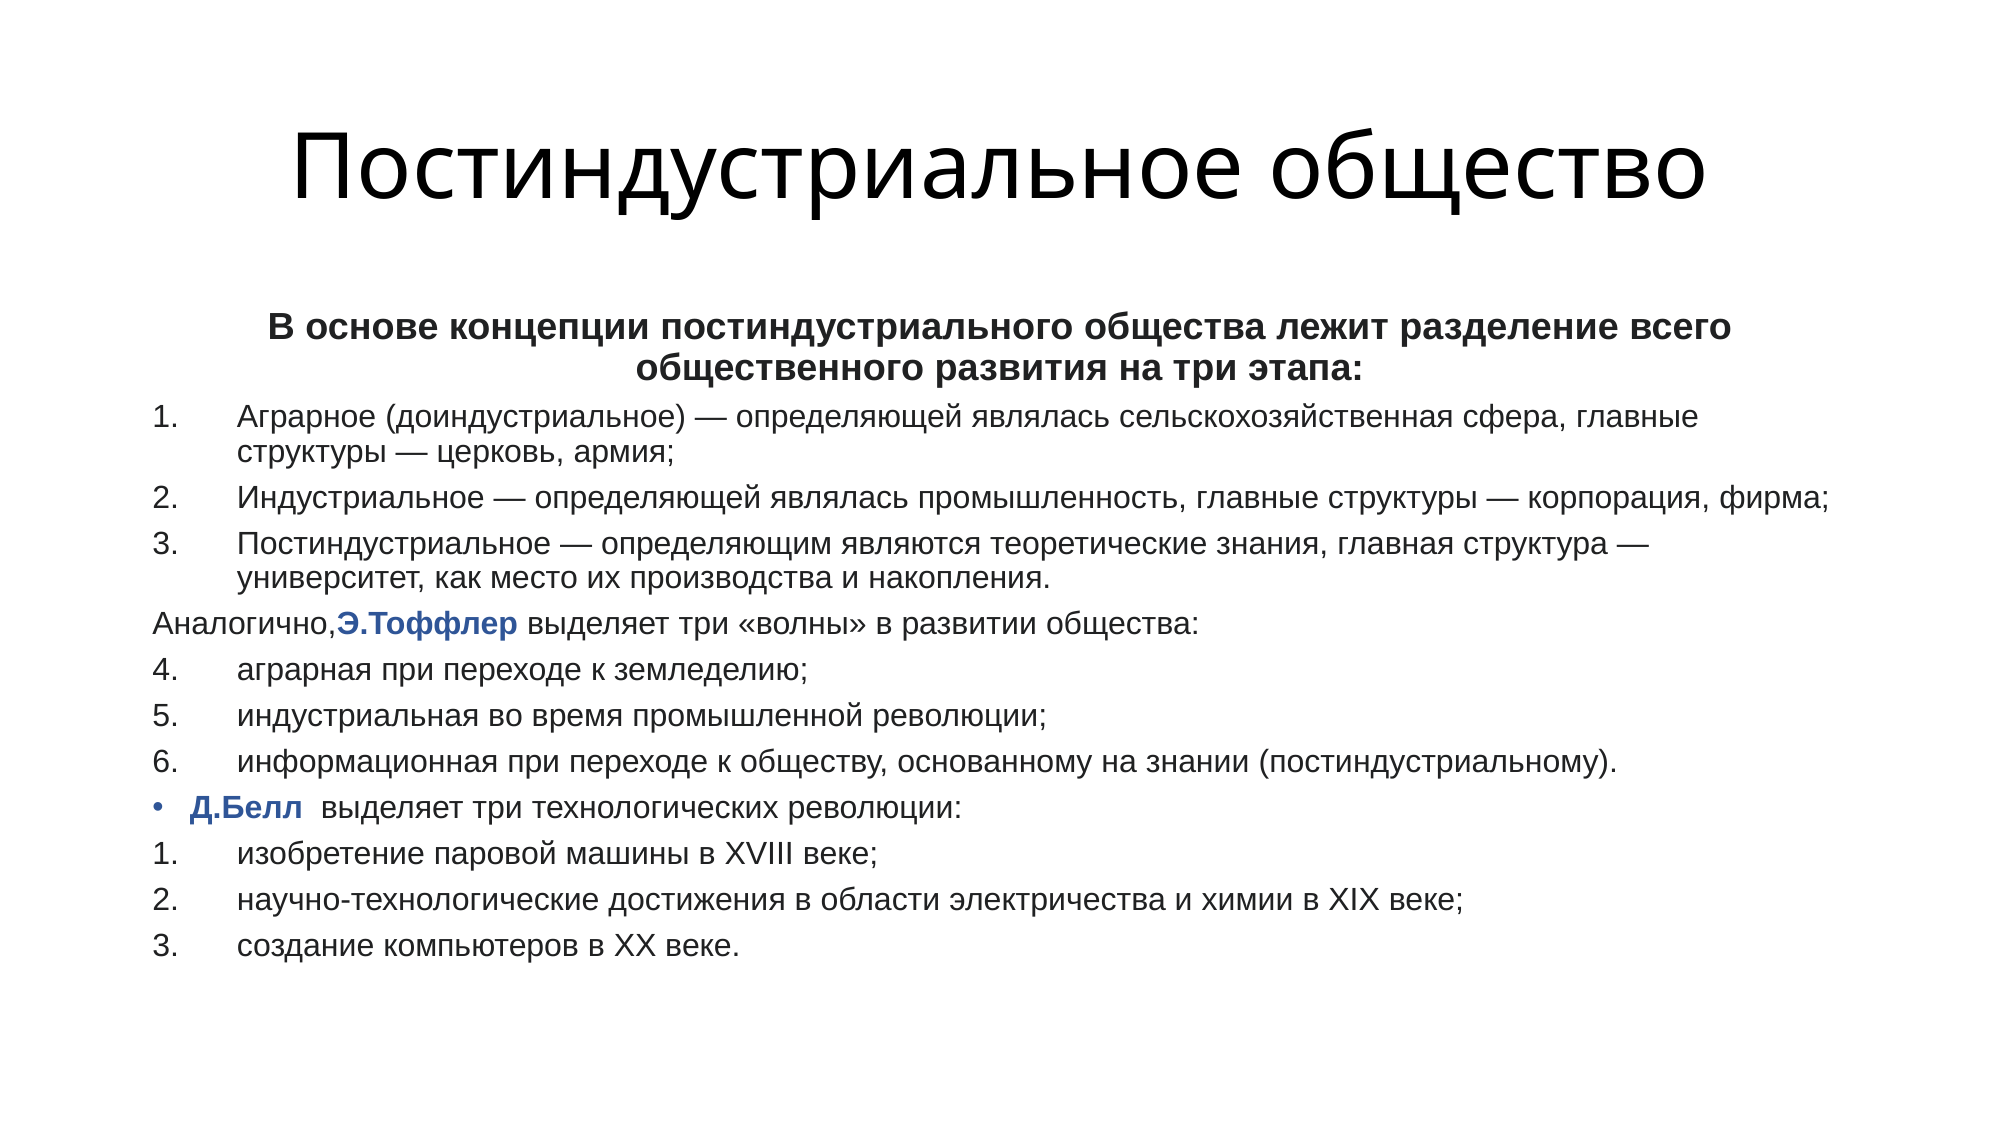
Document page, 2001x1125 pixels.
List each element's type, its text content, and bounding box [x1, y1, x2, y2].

list В основе концепции постиндустриального общества лежит разделение всего общественного развития на три этапа: Аграрное (доиндустриальное) — определяющей являлась сельскохозяйственная сфера, главные структуры — церковь, армия; Индустриальное — определяющей являлась промышленность, главные структуры — корпорация, фирма; Постиндустриальное — определяющим являются теоретические знания, главная структура — университет, как место их производства и накопления. Аналогично,Э.Тоффлер выделяет три «волны» в развитии общества: аграрная при переходе к земледелию; индустриальная во время промышленной революции; информационная при переходе к обществу, основанному на знании (постиндустриальному). Д.Белл выделяет три технологических революции: изобретение паровой машины в XVIII веке; научно-технологические достижения в области электричества и химии в XIX веке; создание компьютеров в XX веке. [137, 299, 1863, 1014]
title Постиндустриальное общество [137, 59, 1863, 278]
